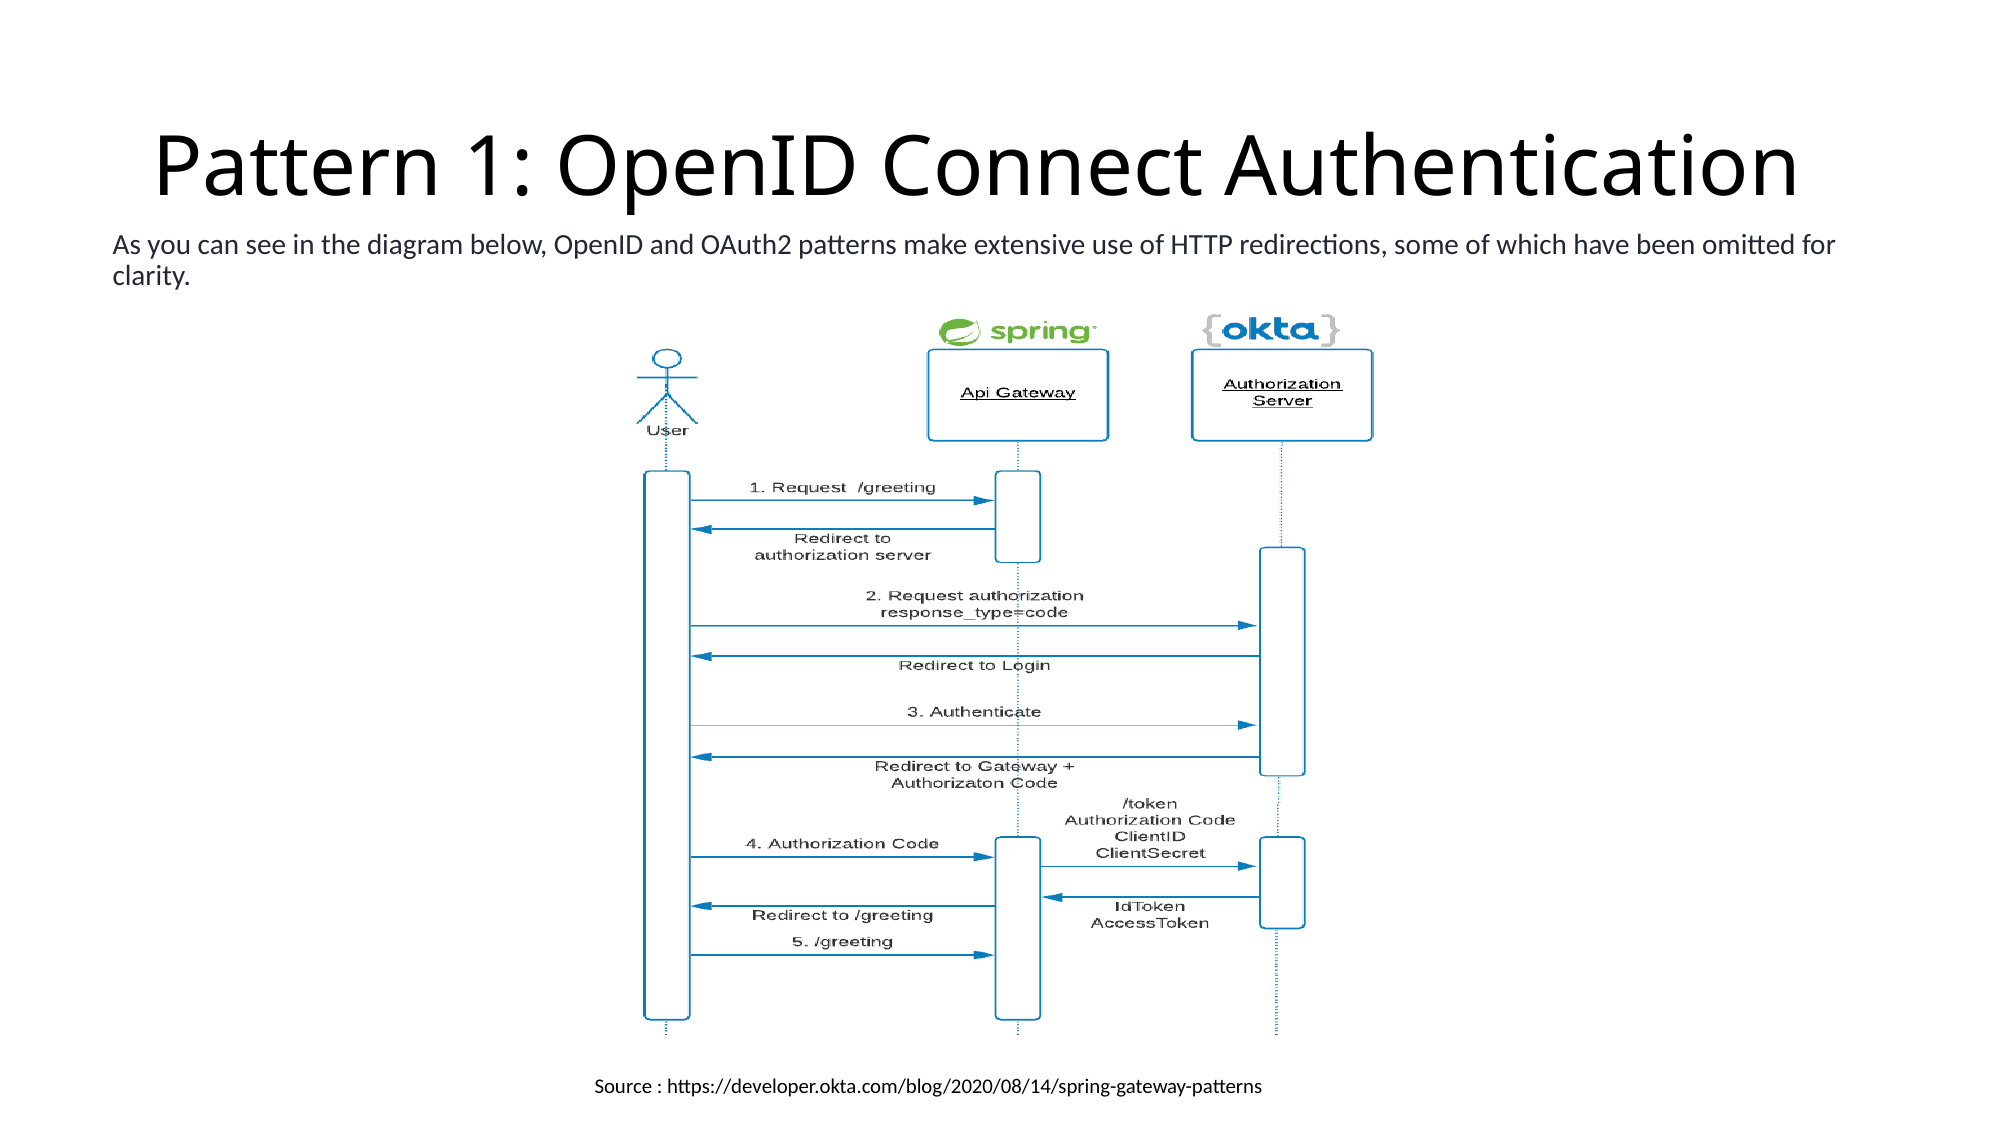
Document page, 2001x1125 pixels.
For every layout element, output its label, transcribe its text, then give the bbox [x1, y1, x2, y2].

list As you can see in the diagram below, OpenID and OAuth2 patterns make extensive use of HTTP redirections, some of which have been omitted for clarity. [97, 221, 1863, 1014]
picture [503, 273, 1418, 1066]
text_box Source : https://developer.okta.com/blog/2020/08/14/spring-gateway-patterns [579, 1065, 1935, 1105]
title Pattern 1: OpenID Connect Authentication [137, 59, 1863, 221]
